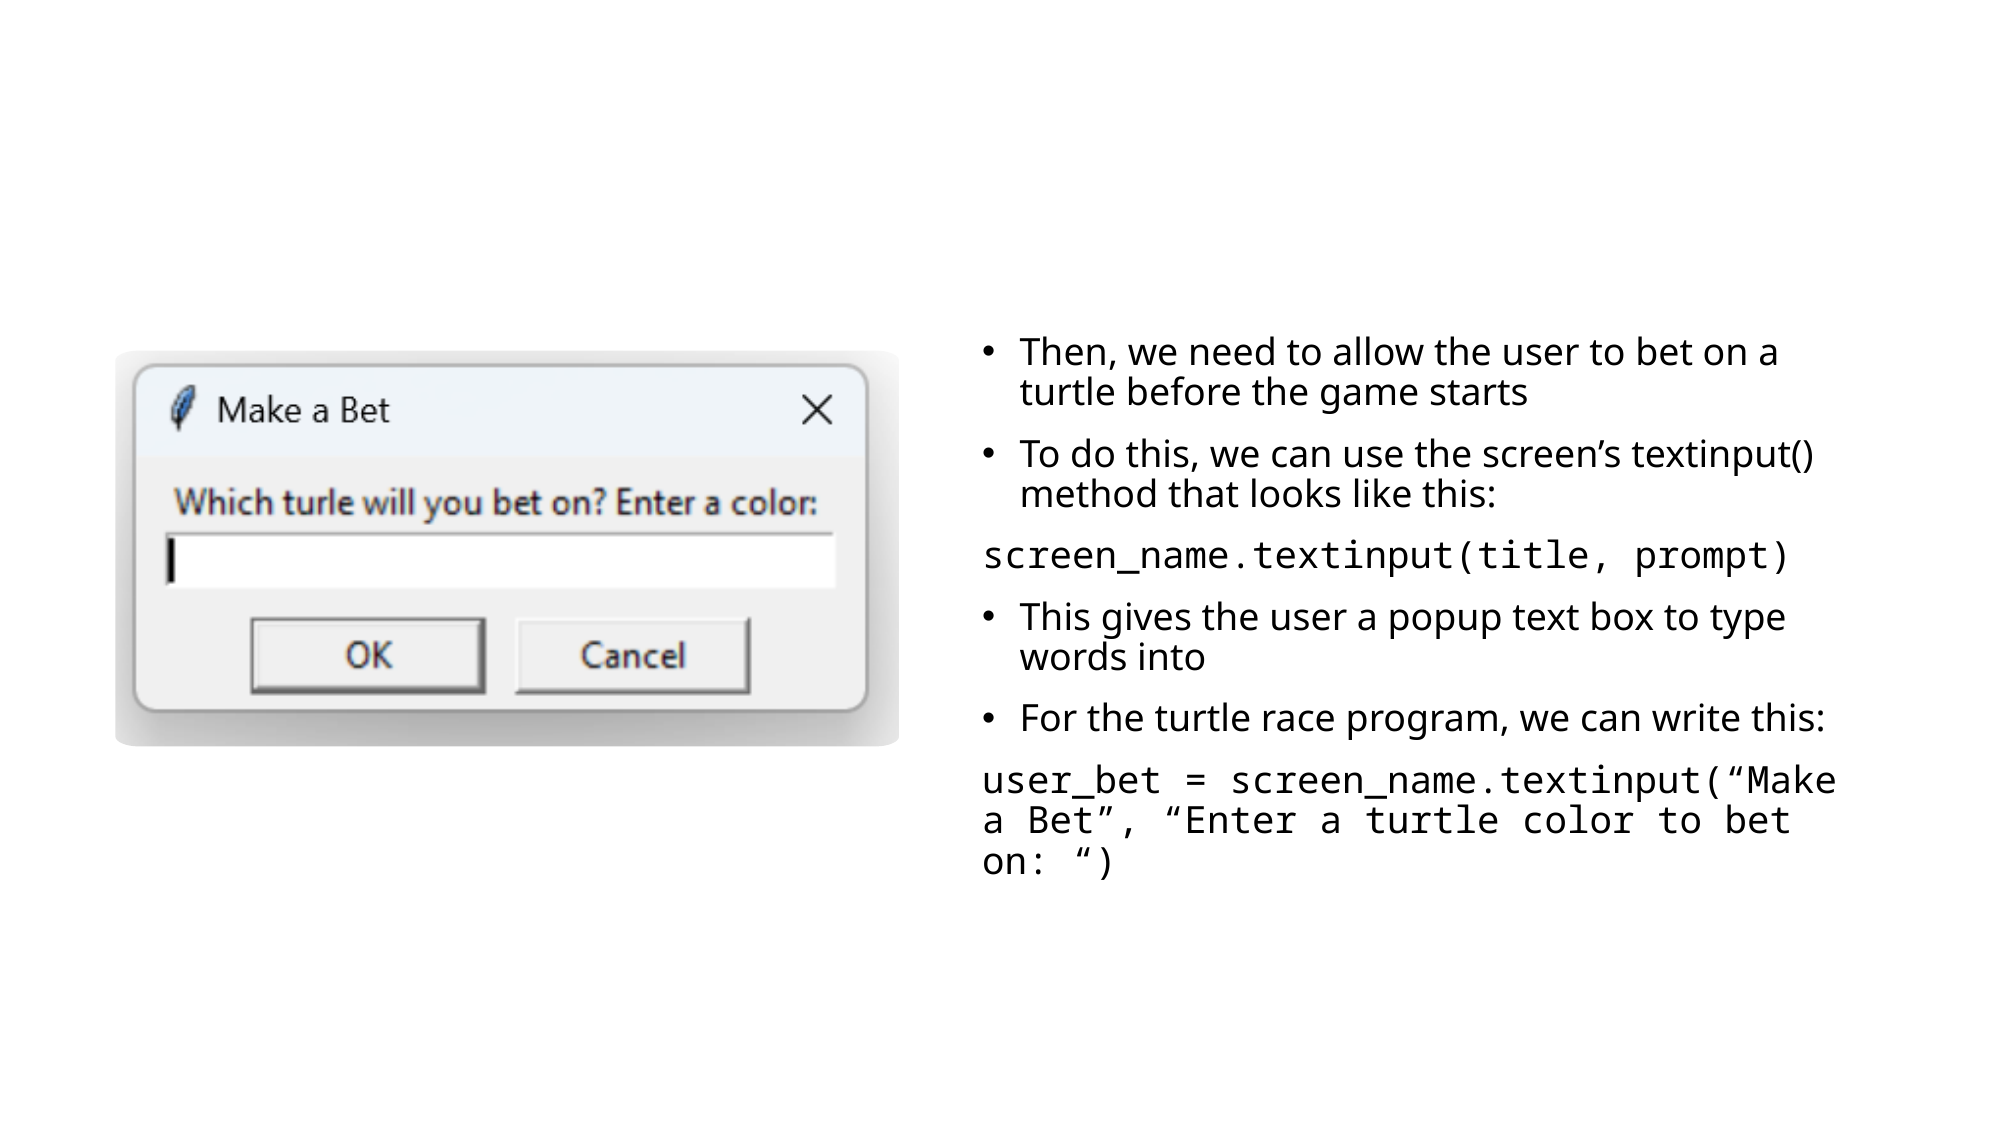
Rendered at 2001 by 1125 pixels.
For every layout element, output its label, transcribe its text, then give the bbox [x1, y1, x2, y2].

list Then, we need to allow the user to bet on a turtle before the game starts To do this, we can use the screen’s textinput() method that looks like this: screen_name.textinput(title, prompt) This gives the user a popup text box to type words into For the turtle race program, we can write this: user_bet = screen_name.textinput(“Make a Bet”, “Enter a turtle color to bet on: “) [967, 325, 1863, 1014]
picture [114, 350, 900, 747]
